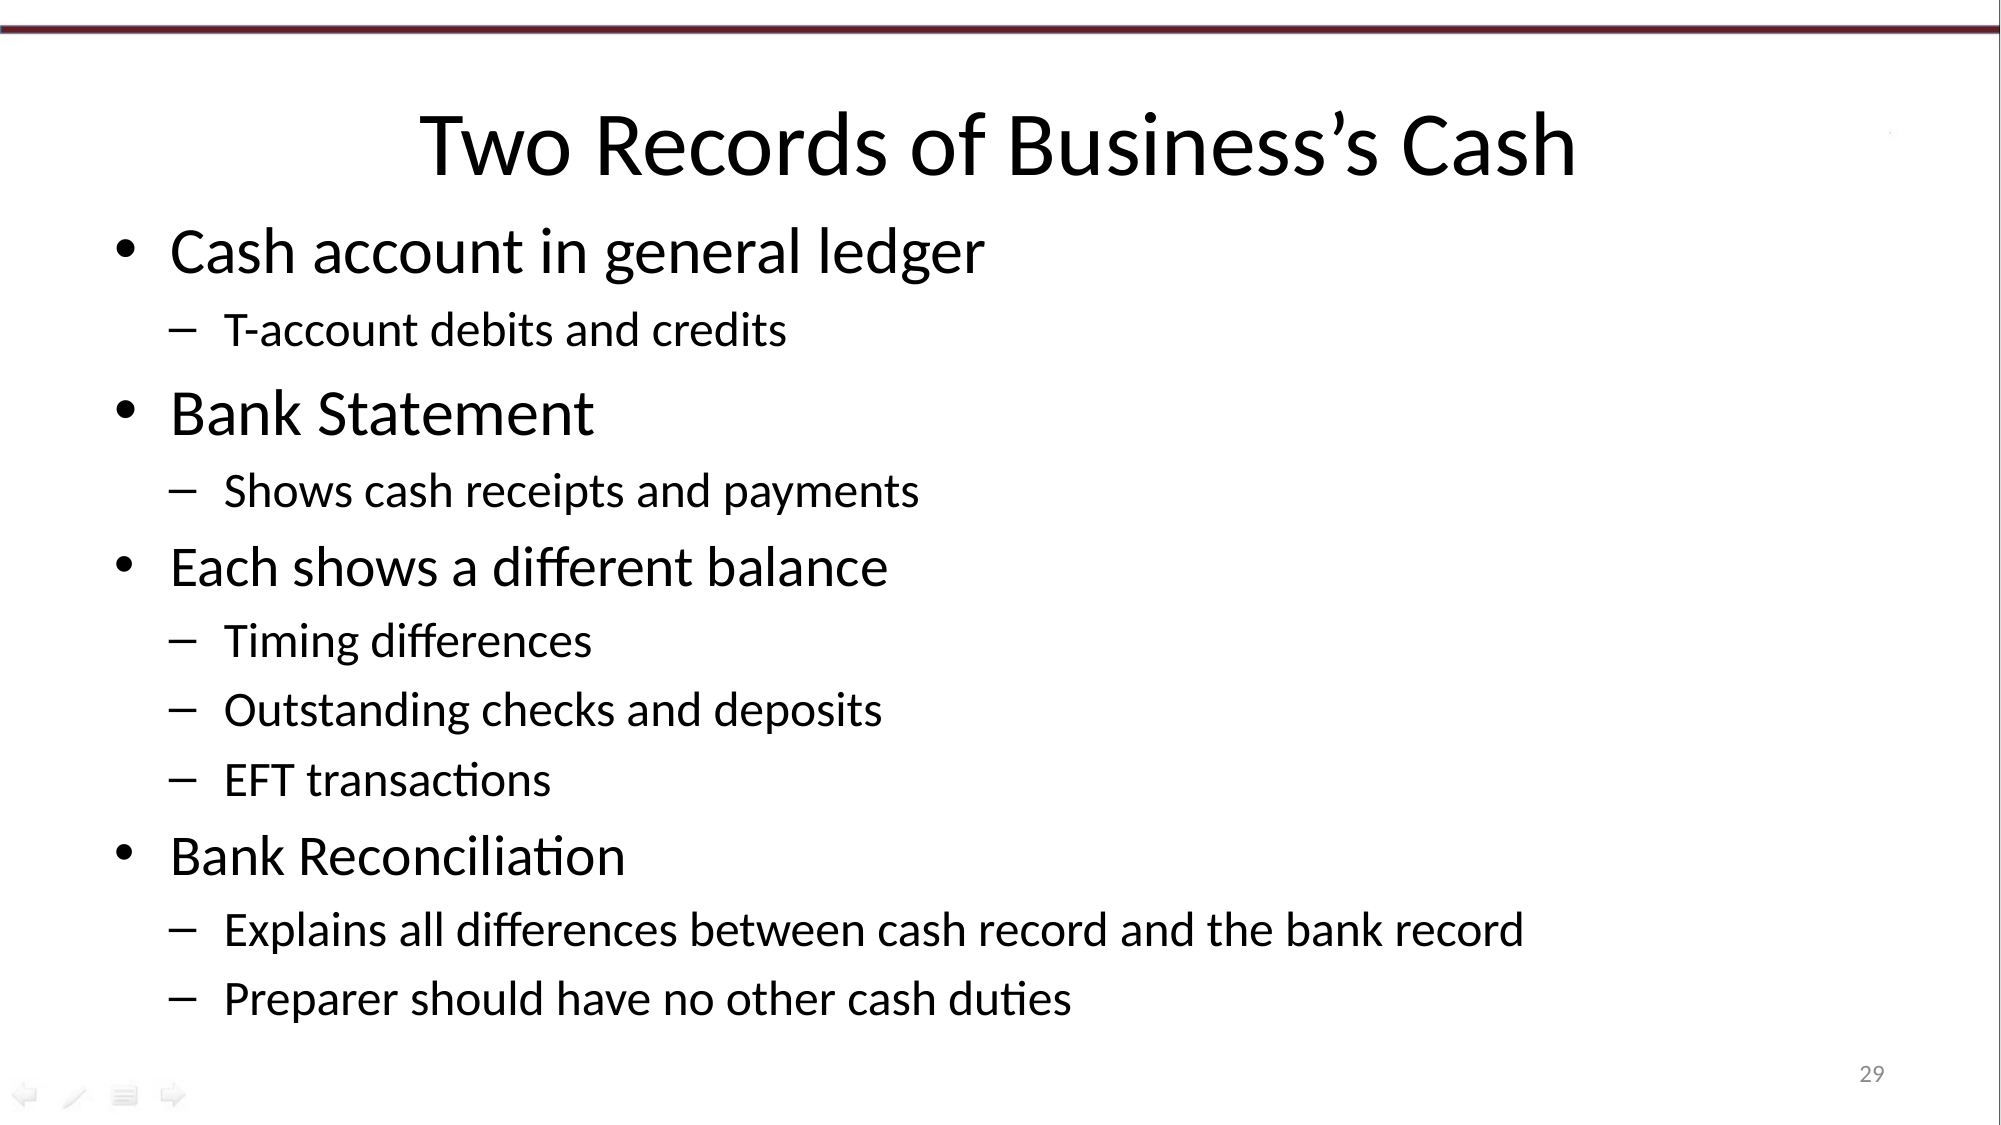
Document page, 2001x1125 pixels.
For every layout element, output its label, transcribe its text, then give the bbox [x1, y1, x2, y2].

list Cash account in general ledger T-account debits and credits Bank Statement Shows cash receipts and payments Each shows a different balance Timing differences Outstanding checks and deposits EFT transactions Bank Reconciliation Explains all differences between cash record and the bank record Preparer should have no other cash duties [99, 200, 1834, 1038]
picture [0, 0, 2001, 1125]
title Two Records of Business’s Cash [99, 45, 1900, 233]
slide_number 29 [1433, 1042, 1900, 1103]
